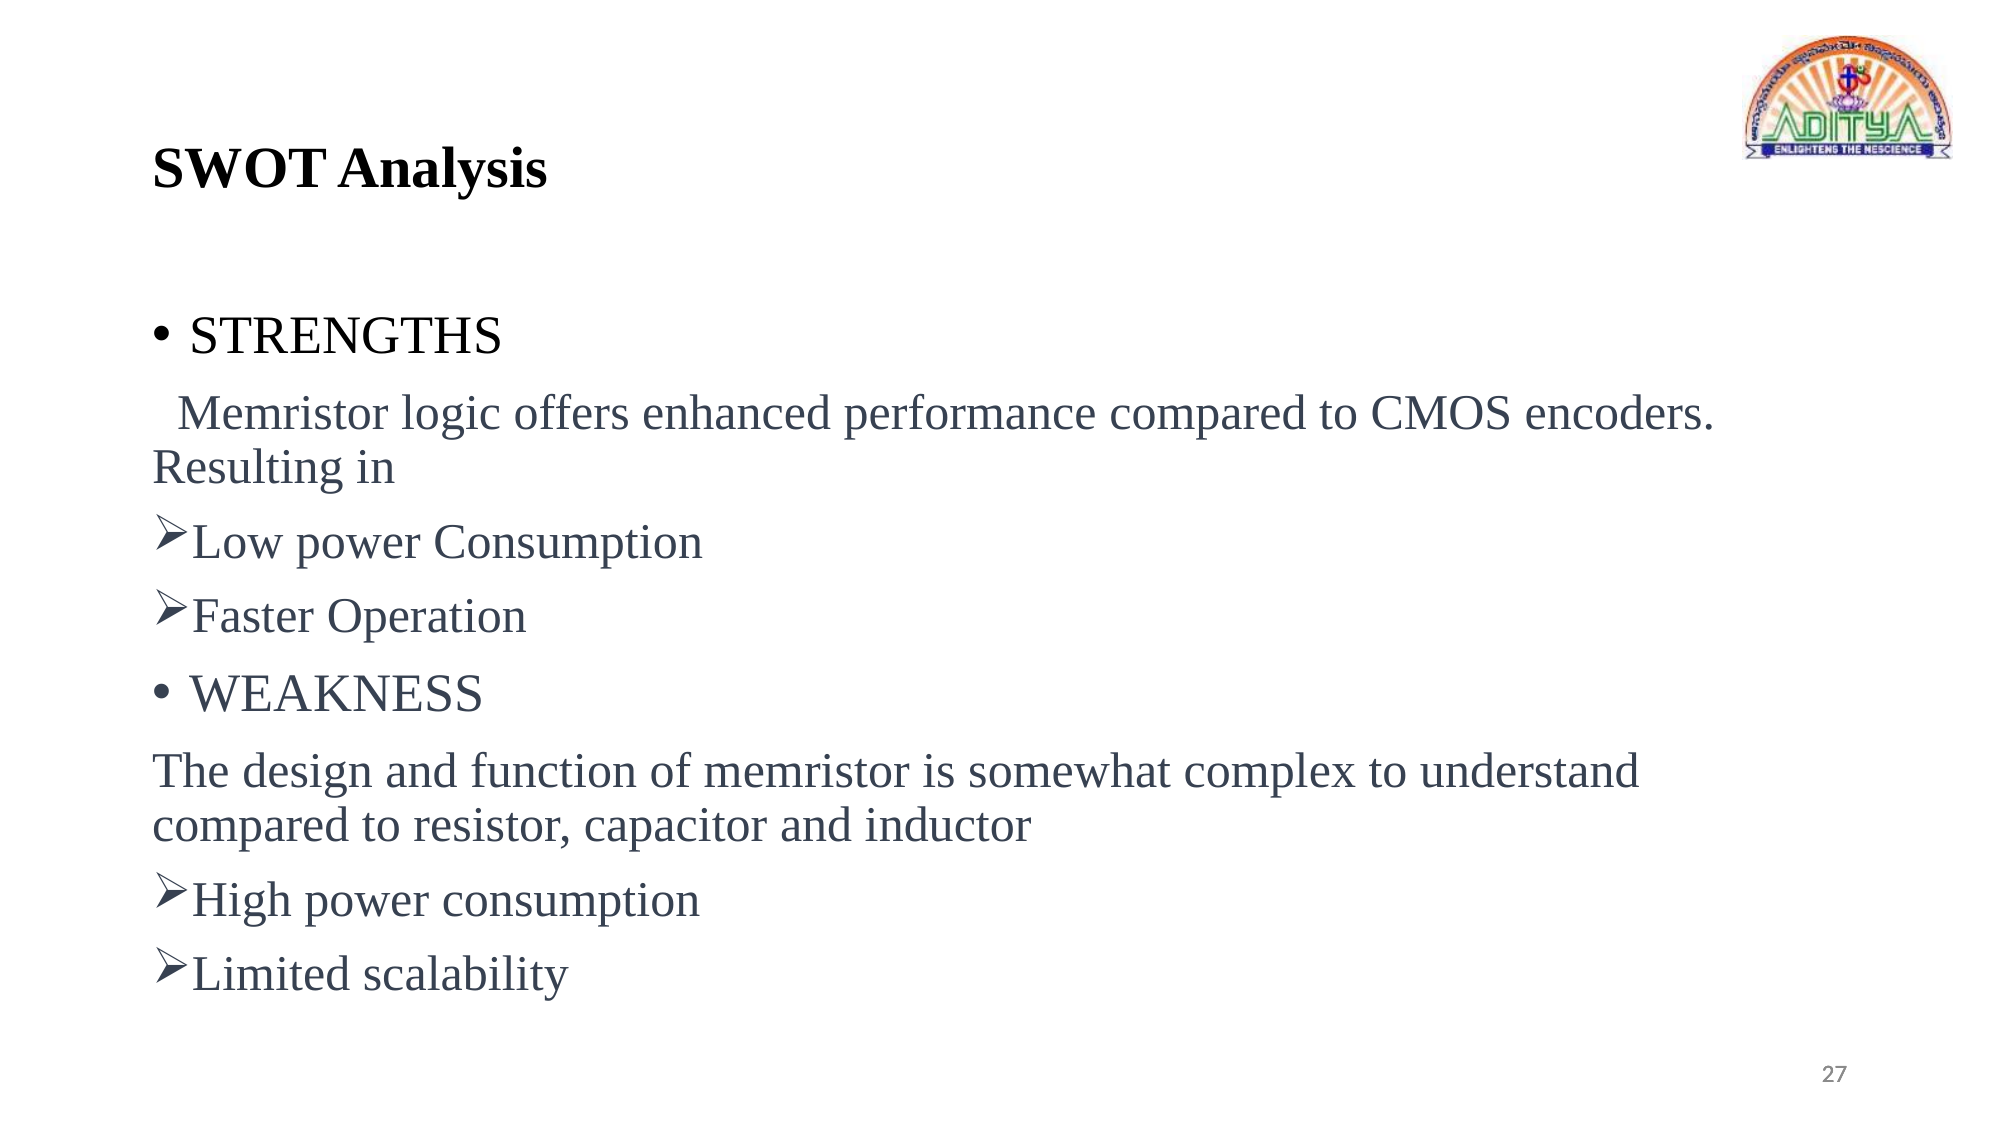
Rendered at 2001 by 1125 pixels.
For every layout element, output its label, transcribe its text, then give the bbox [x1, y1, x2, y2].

picture [1742, 35, 1953, 160]
text_box 27 [1412, 1042, 1863, 1103]
text_box STRENGTHS Memristor logic offers enhanced performance compared to CMOS encoders. Resulting in Low power Consumption Faster Operation WEAKNESS The design and function of memristor is somewhat complex to understand compared to resistor, capacitor and inductor High power consumption Limited scalability [137, 299, 1863, 1014]
text_box SWOT Analysis [137, 59, 1863, 278]
